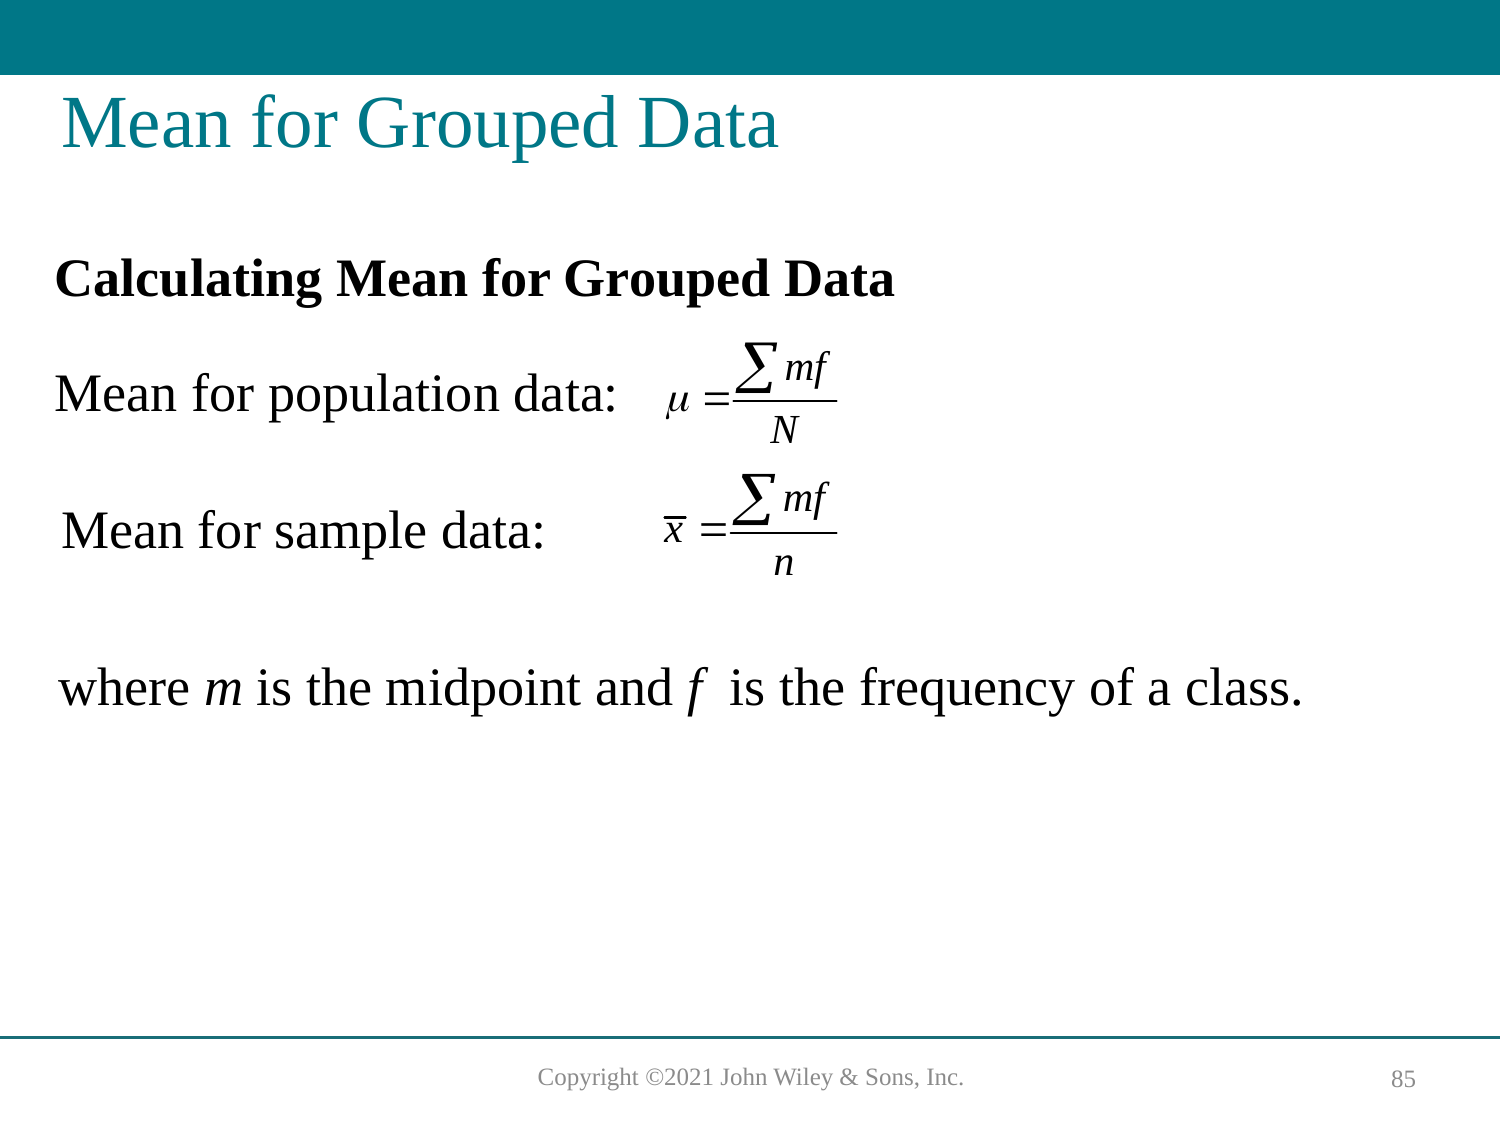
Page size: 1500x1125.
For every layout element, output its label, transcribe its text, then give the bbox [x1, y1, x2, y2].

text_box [660, 338, 842, 449]
list where m is the midpoint and f is the frequency of a class. [43, 644, 1411, 756]
list Mean for sample data: [46, 494, 563, 563]
list Calculating Mean for Grouped Data Mean for population data: [39, 234, 1440, 477]
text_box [658, 469, 843, 581]
title Mean for Grouped Data [46, 75, 1447, 235]
